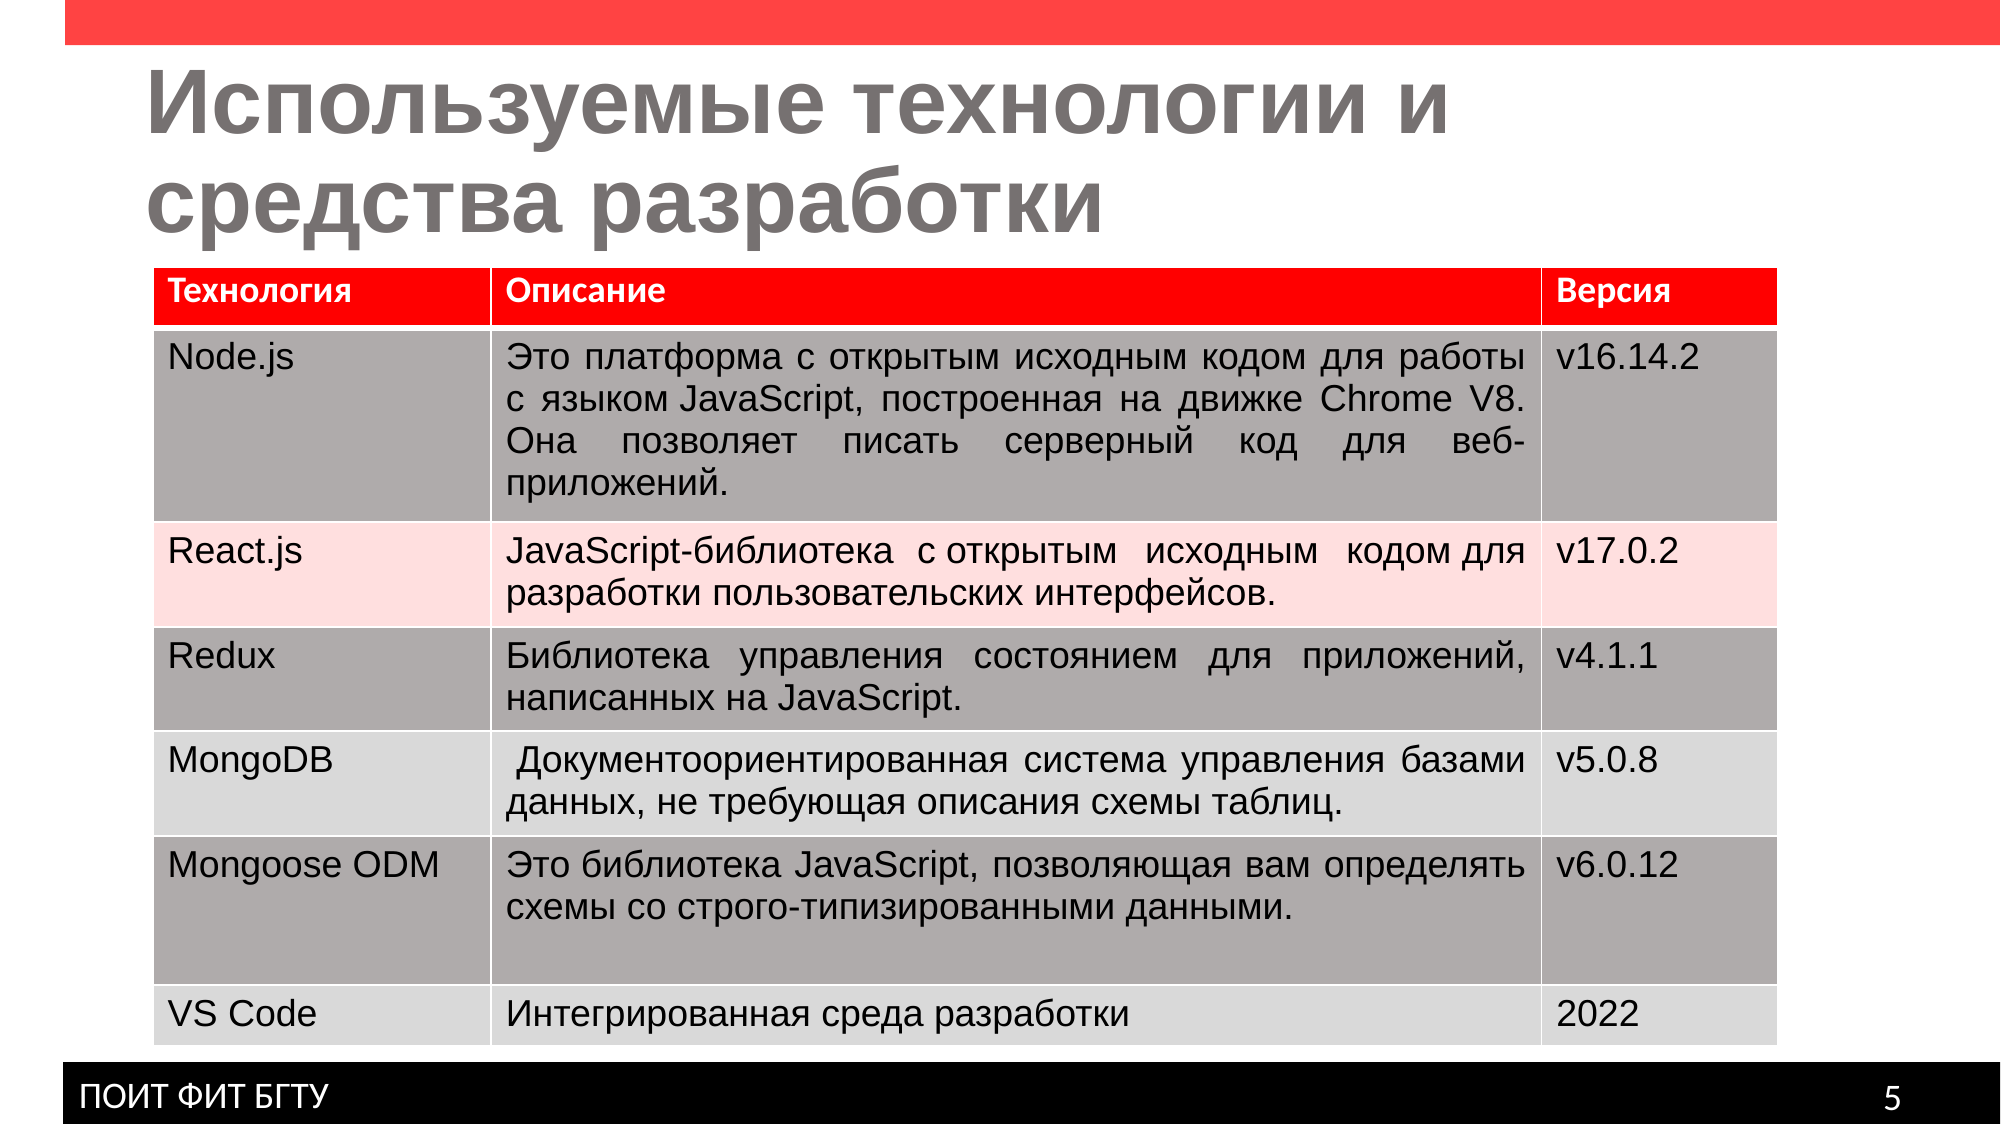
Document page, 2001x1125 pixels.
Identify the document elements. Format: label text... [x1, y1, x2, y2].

table_cell Документоориентированная система управления базами данных, не требующая описания схемы таблиц. [492, 732, 1541, 835]
table_header Описание [492, 268, 1541, 325]
text_box Используемые технологии и средства разработки [130, 46, 1857, 265]
table_cell React.js [154, 523, 490, 626]
table_cell v6.0.12 [1542, 837, 1777, 984]
table_cell VS Code [154, 986, 490, 1045]
table_header Технология [154, 268, 490, 325]
table_cell Интегрированная среда разработки [492, 986, 1541, 1045]
table_header Версия [1542, 268, 1777, 325]
table_cell Redux [154, 628, 490, 730]
table_cell Библиотека управления состоянием для приложений, написанных на JavaScript. [492, 628, 1541, 730]
table_cell MongoDB [154, 732, 490, 835]
table_cell Это платформа с открытым исходным кодом для работы с языком JavaScript, построенная на движке Chrome V8. Она позволяет писать серверный код для веб-приложений. [492, 331, 1541, 521]
table_cell v4.1.1 [1542, 628, 1777, 730]
table_cell v17.0.2 [1542, 523, 1777, 626]
table_cell v16.14.2 [1542, 331, 1777, 521]
table_cell 2022 [1542, 986, 1777, 1045]
table_cell v5.0.8 [1542, 732, 1777, 835]
table_cell Mongoose ODM [154, 837, 490, 984]
table_cell JavaScript-библиотека с открытым исходным кодом для разработки пользовательских интерфейсов. [492, 523, 1541, 626]
table_cell Node.js [154, 331, 490, 521]
table_cell Это библиотека JavaScript, позволяющая вам определять схемы со строго-типизированными данными. [492, 837, 1541, 984]
